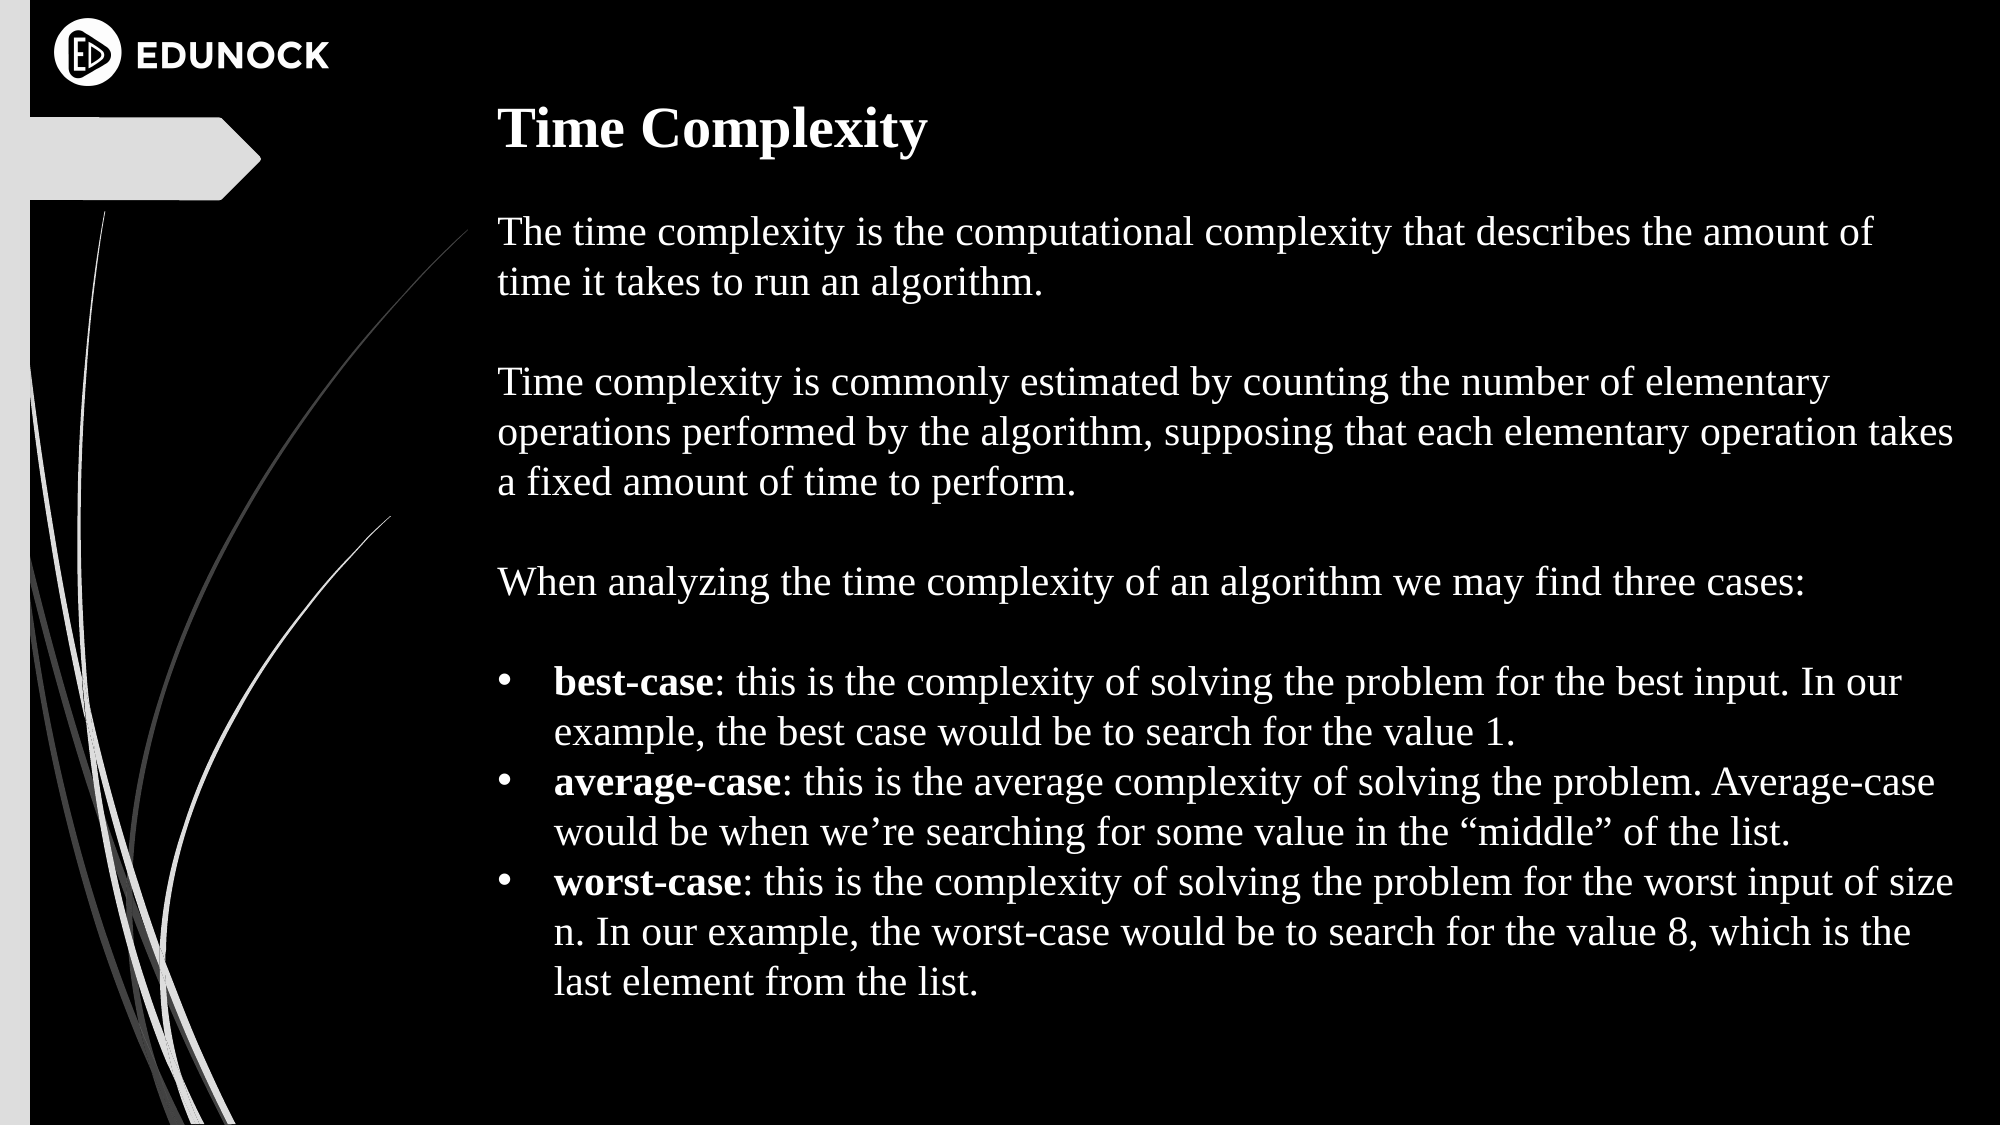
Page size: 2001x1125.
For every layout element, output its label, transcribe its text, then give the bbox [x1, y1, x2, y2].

text_box Time Complexity The time complexity is the computational complexity that describes the amount of time it takes to run an algorithm. Time complexity is commonly estimated by counting the number of elementary operations performed by the algorithm, supposing that each elementary operation takes a fixed amount of time to perform. When analyzing the time complexity of an algorithm we may find three cases: best-case: this is the complexity of solving the problem for the best input. In our example, the best case would be to search for the value 1. average-case: this is the average complexity of solving the problem. Average-case would be when we’re searching for some value in the “middle” of the list. worst-case: this is the complexity of solving the problem for the worst input of size n. In our example, the worst-case would be to search for the value 8, which is the last element from the list. [482, 81, 1972, 1112]
picture [54, 18, 329, 86]
